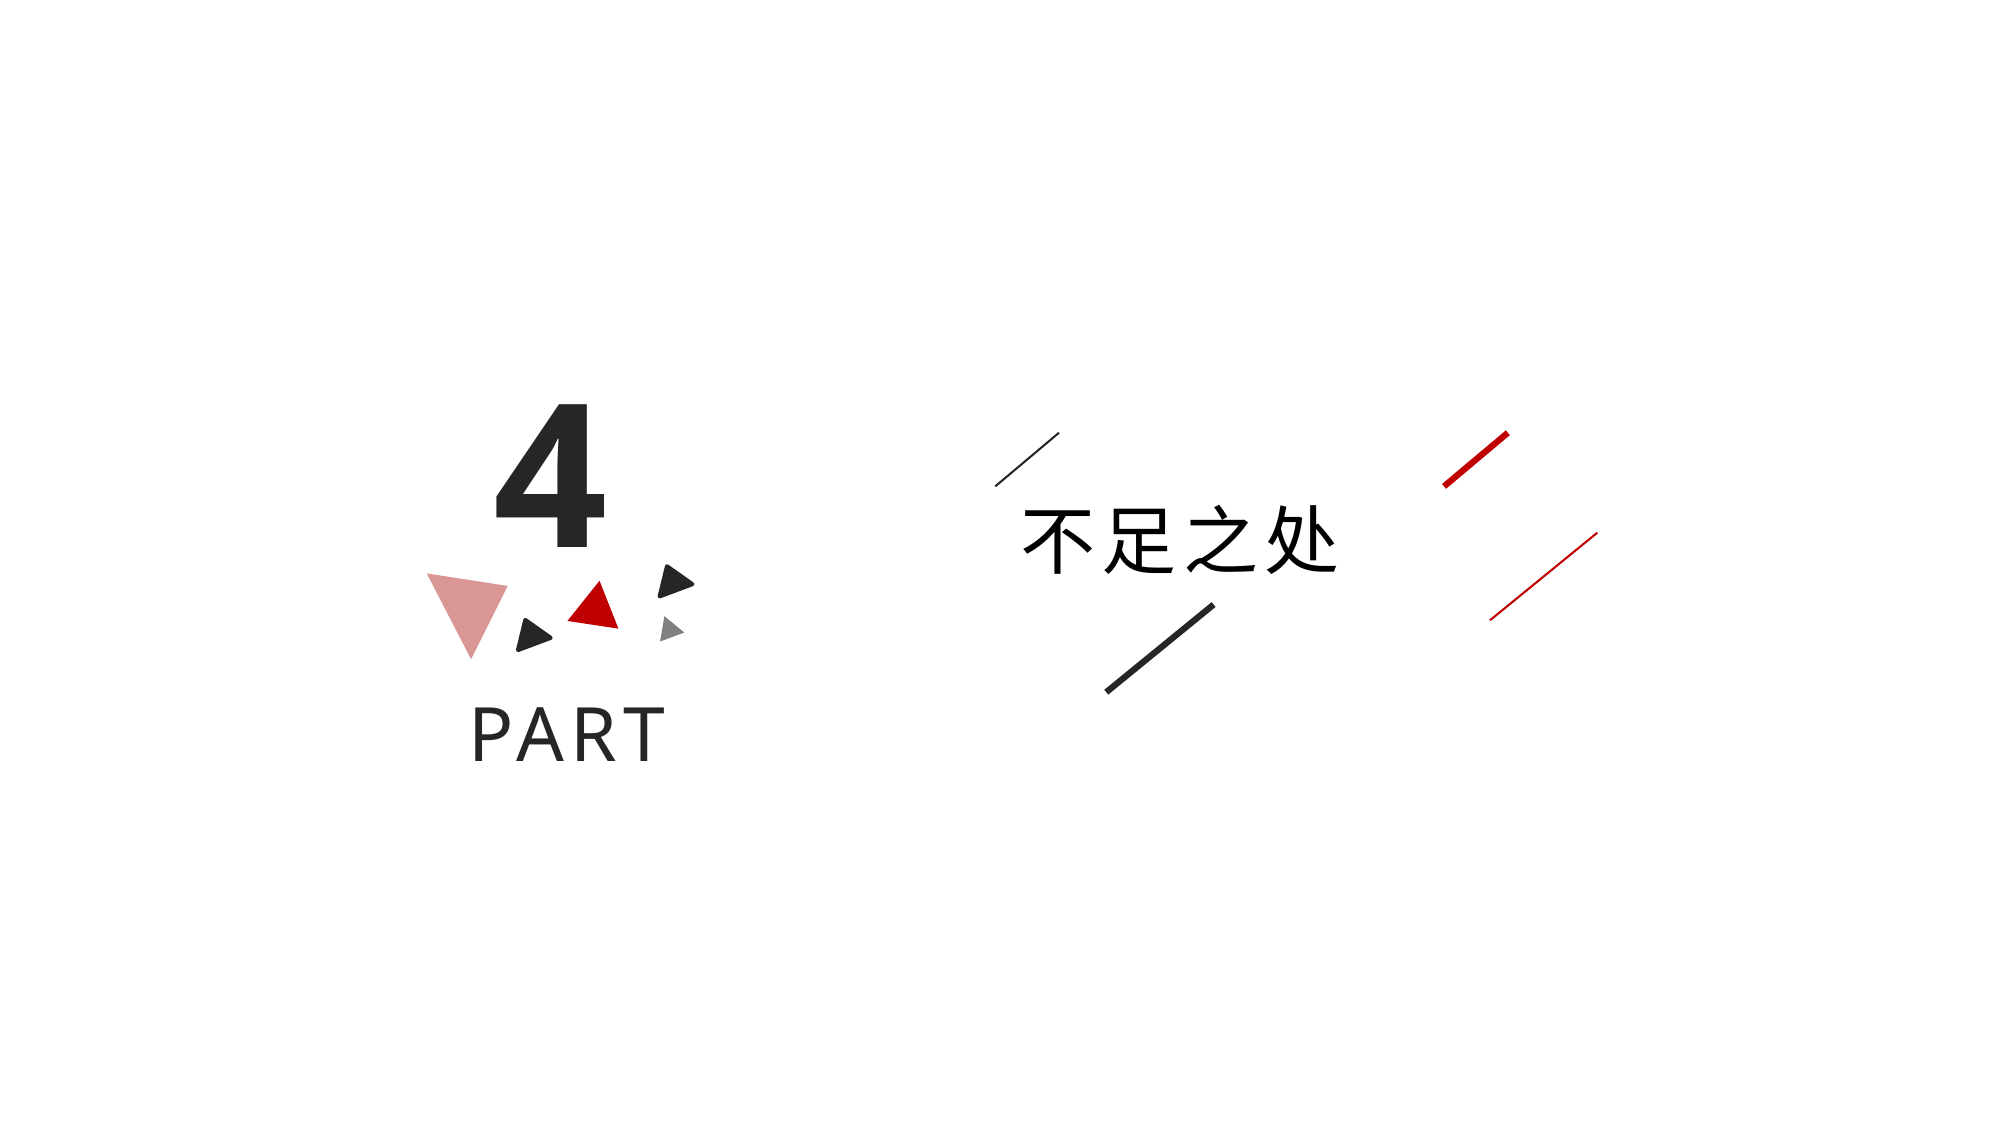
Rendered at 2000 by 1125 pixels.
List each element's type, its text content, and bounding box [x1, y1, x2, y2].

text_box 不足之处 [1006, 486, 1355, 592]
text_box 4 [478, 340, 623, 595]
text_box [994, 432, 1060, 487]
text_box [424, 571, 506, 662]
text_box [658, 614, 687, 644]
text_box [1105, 604, 1214, 693]
text_box [515, 618, 553, 652]
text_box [1489, 532, 1598, 621]
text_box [1443, 432, 1509, 487]
text_box PART [454, 678, 681, 784]
text_box [565, 595, 621, 631]
text_box [657, 564, 695, 599]
